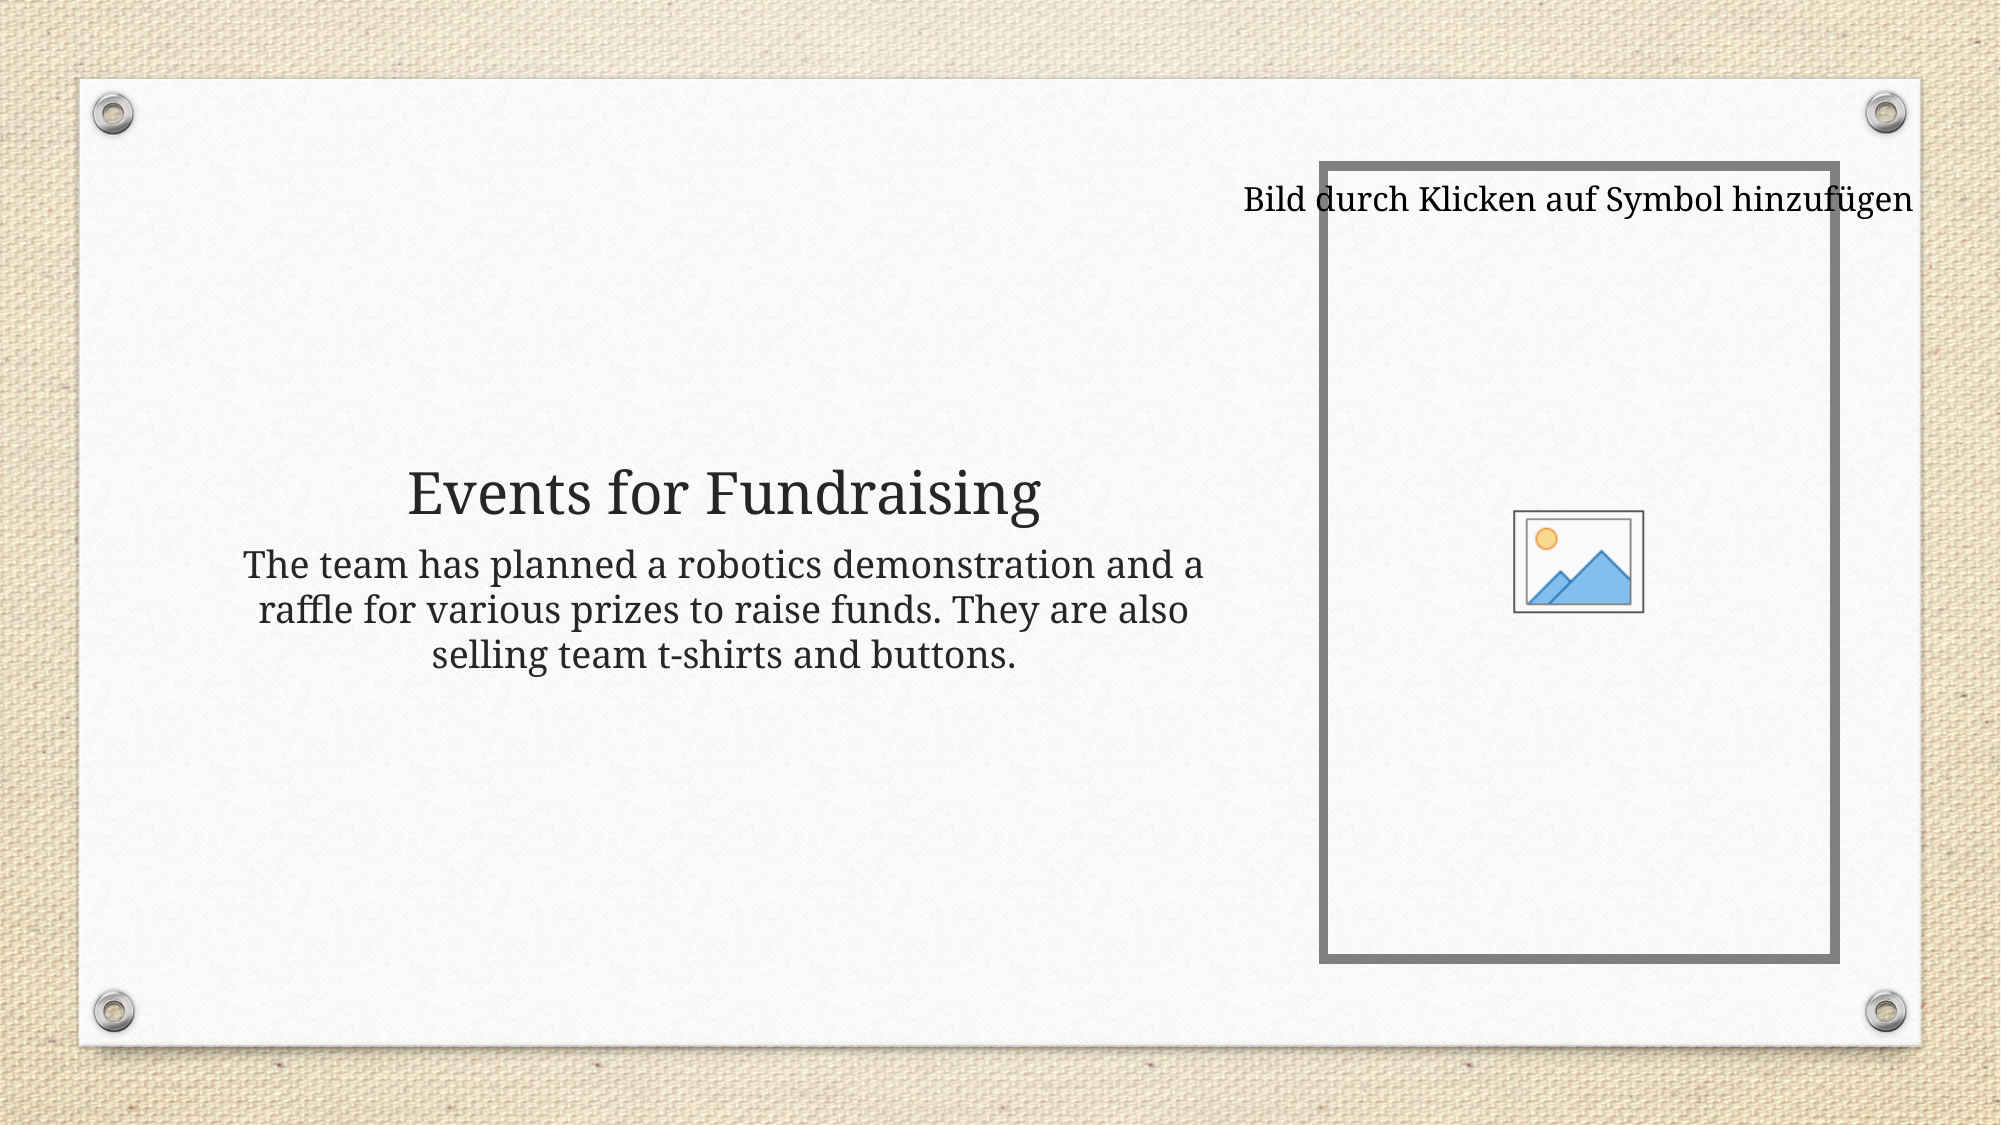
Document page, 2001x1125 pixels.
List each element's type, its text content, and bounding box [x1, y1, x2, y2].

picture [0, 0, 2001, 1125]
title Events for Fundraising [212, 309, 1237, 534]
list The team has planned a robotics demonstration and a raffle for various prizes to raise funds. They are also selling team t-shirts and buttons. [212, 534, 1237, 834]
